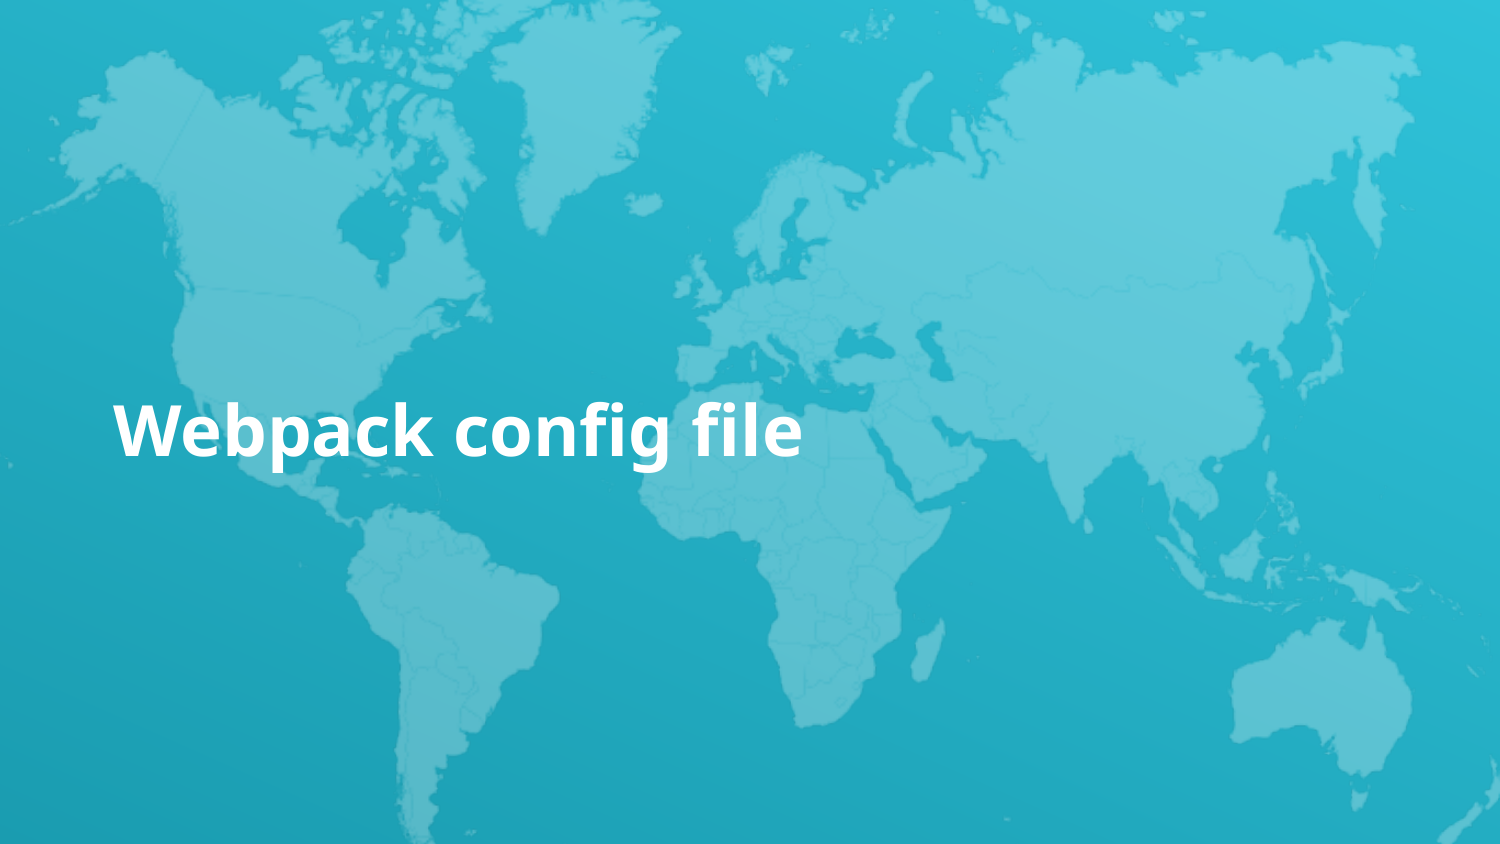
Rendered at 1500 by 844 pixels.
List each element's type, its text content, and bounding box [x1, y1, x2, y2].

list Webpack config file [102, 393, 1346, 844]
